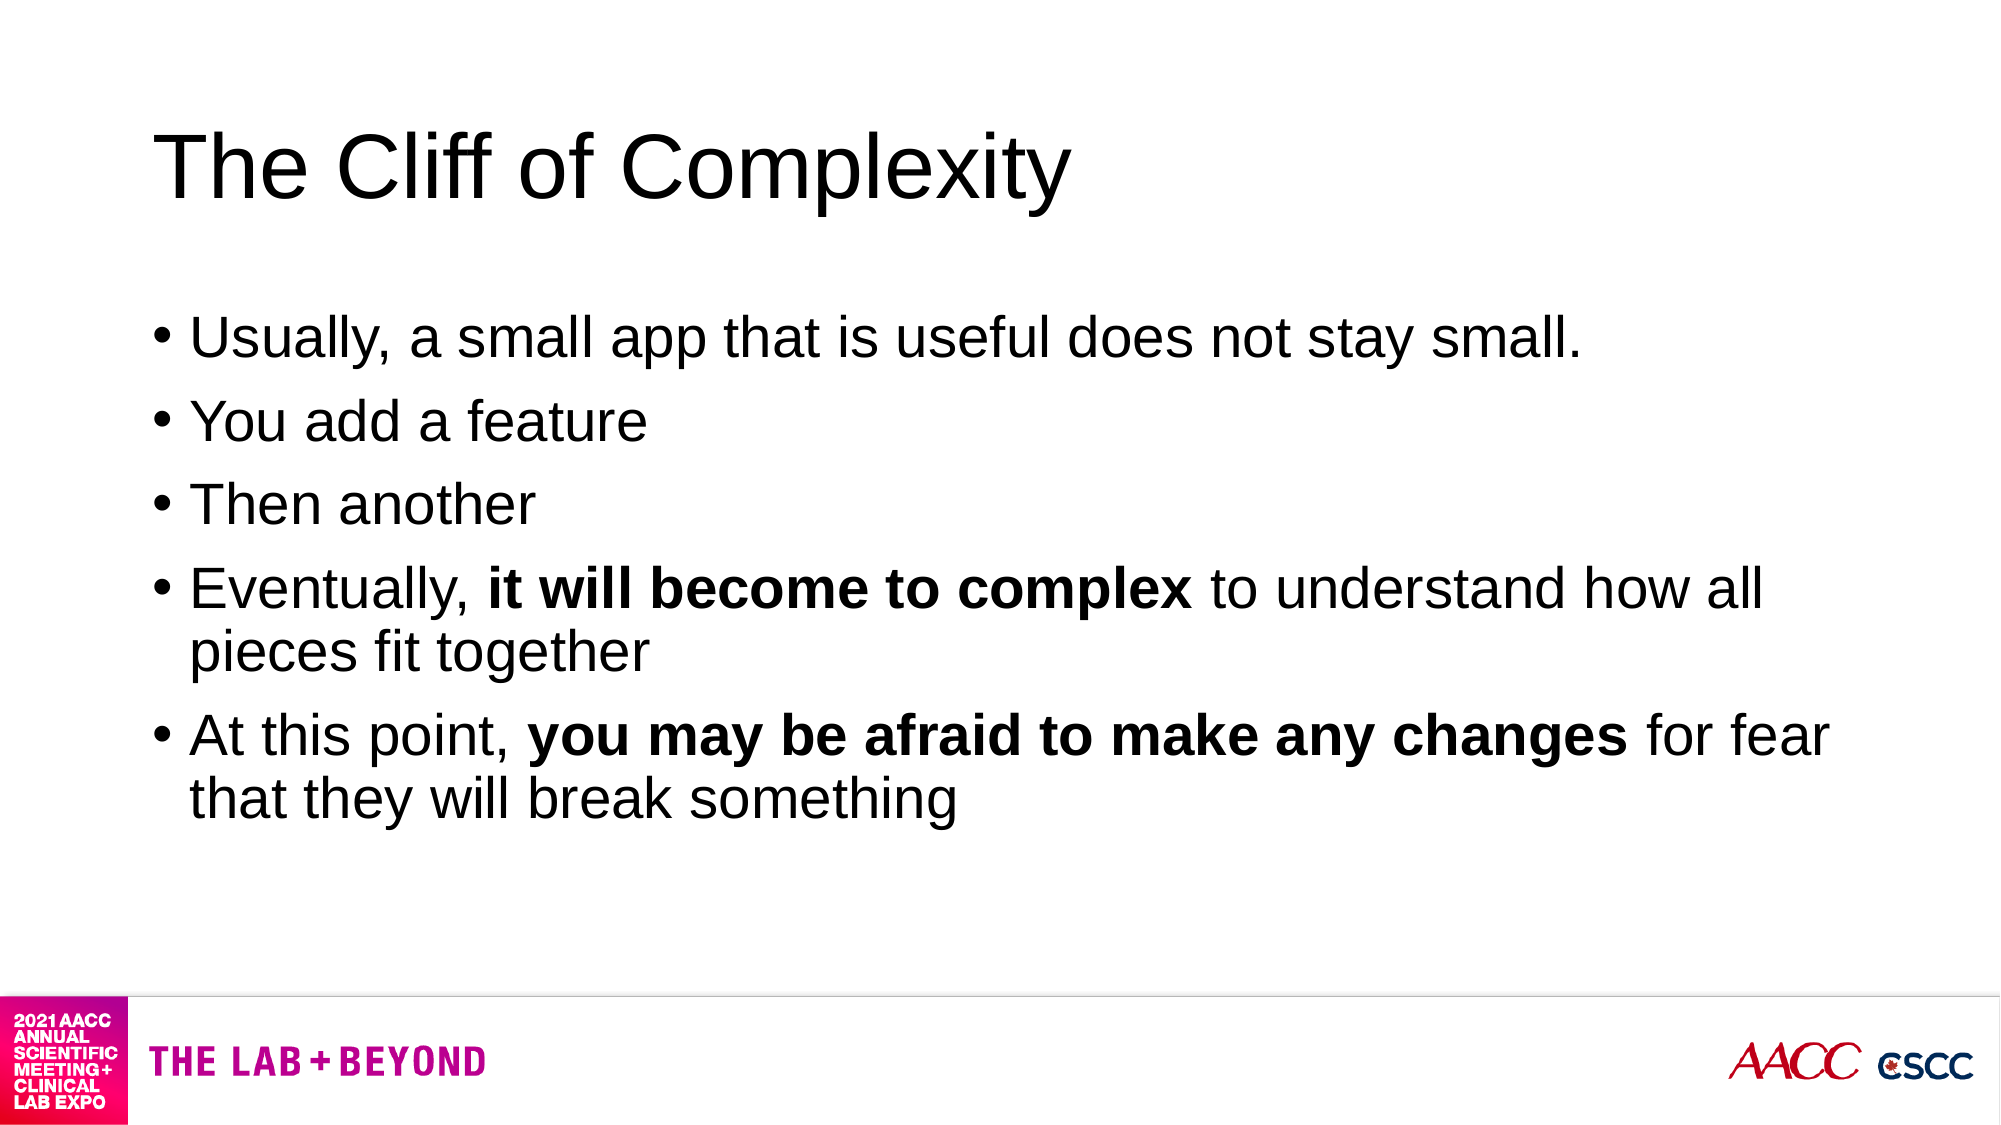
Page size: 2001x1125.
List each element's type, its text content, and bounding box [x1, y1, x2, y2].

title The Cliff of Complexity [137, 59, 1863, 278]
list Usually, a small app that is useful does not stay small. You add a feature Then another Eventually, it will become to complex to understand how all pieces fit together At this point, you may be afraid to make any changes for fear that they will break something [137, 299, 1863, 975]
picture [0, 991, 2000, 1125]
